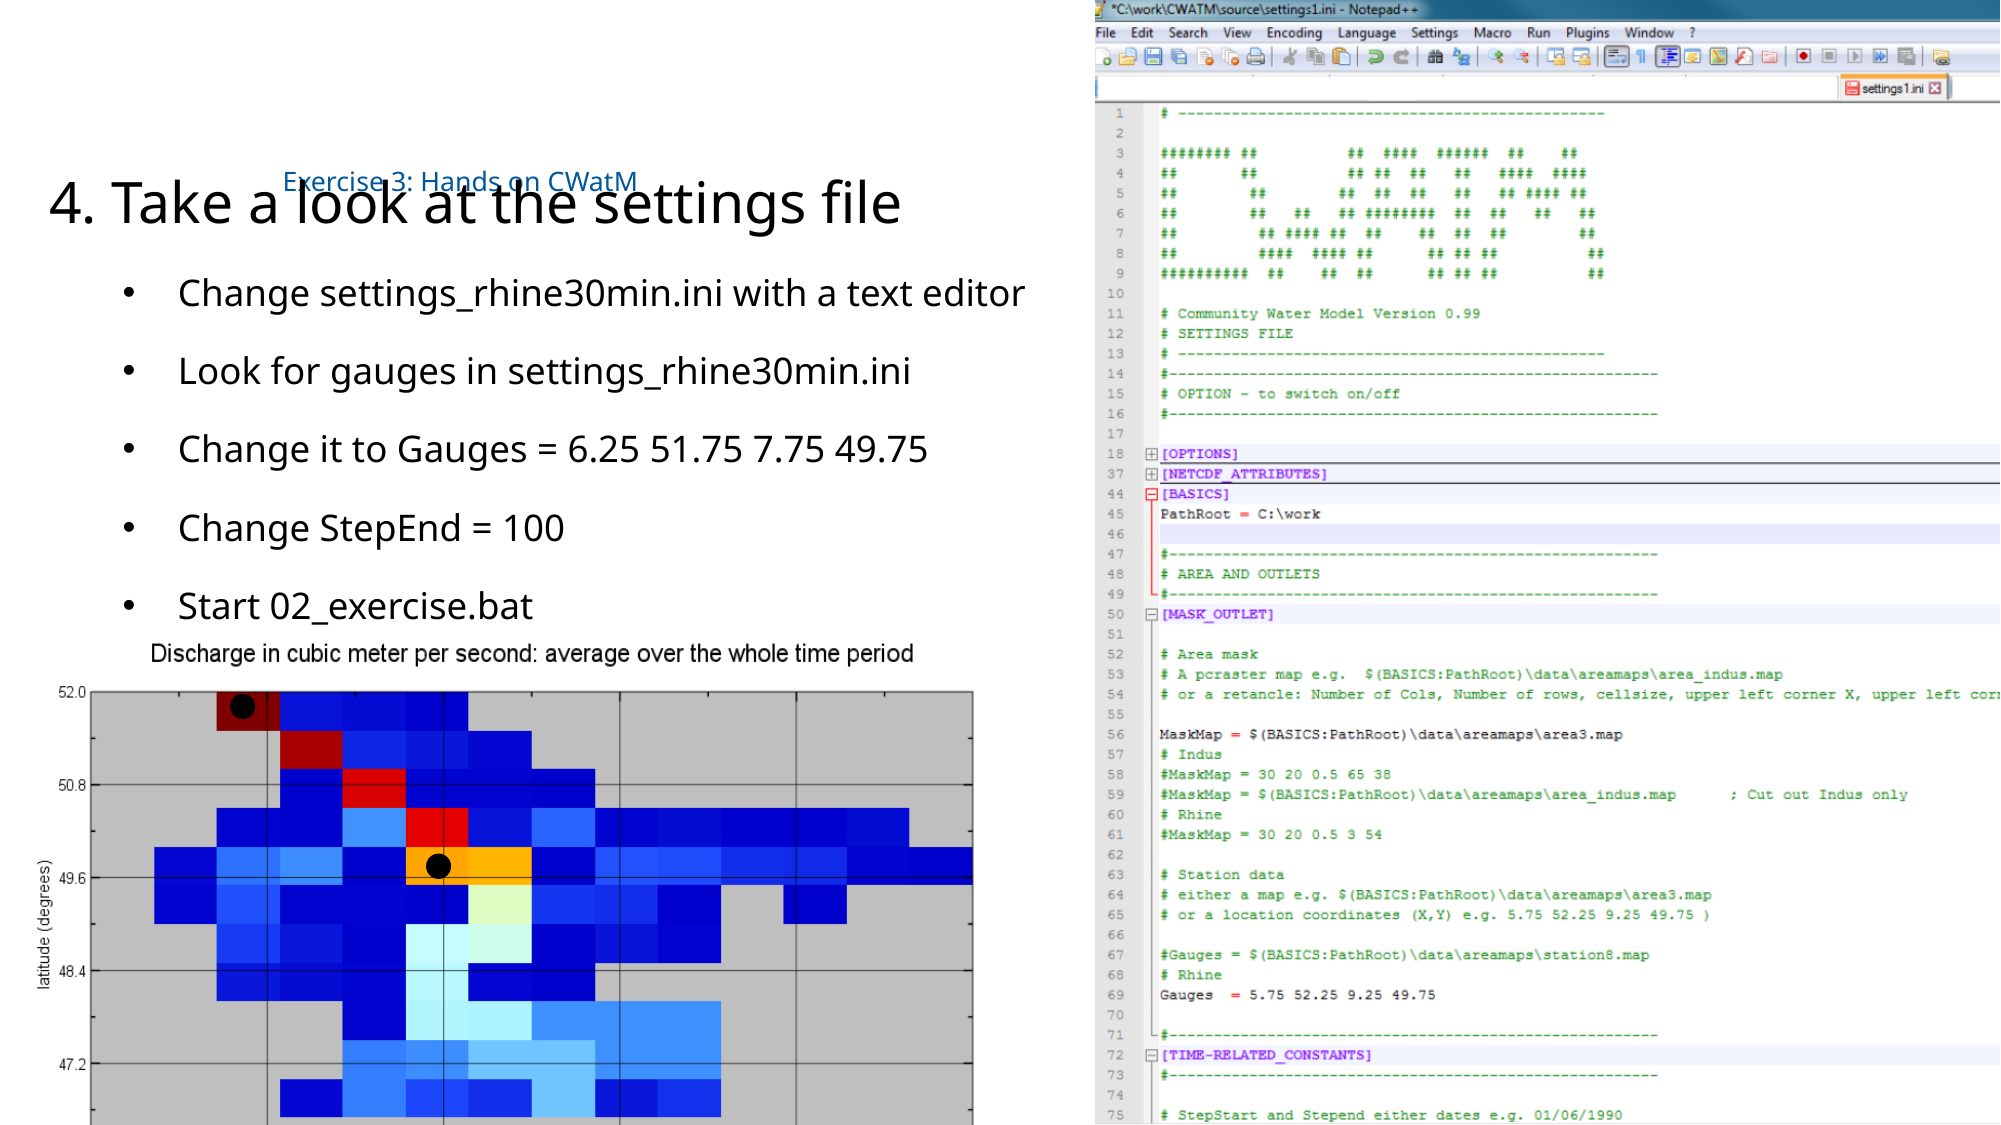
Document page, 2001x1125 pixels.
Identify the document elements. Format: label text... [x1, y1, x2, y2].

text_box 4. Take a look at the settings file Change settings_rhine30min.ini with a text editor Look for gauges in settings_rhine30min.ini Change it to Gauges = 6.25 51.75 7.75 49.75 Change StepEnd = 100 Start 02_exercise.bat [34, 125, 1095, 837]
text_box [23, 631, 987, 1125]
picture [1095, 0, 2000, 1125]
